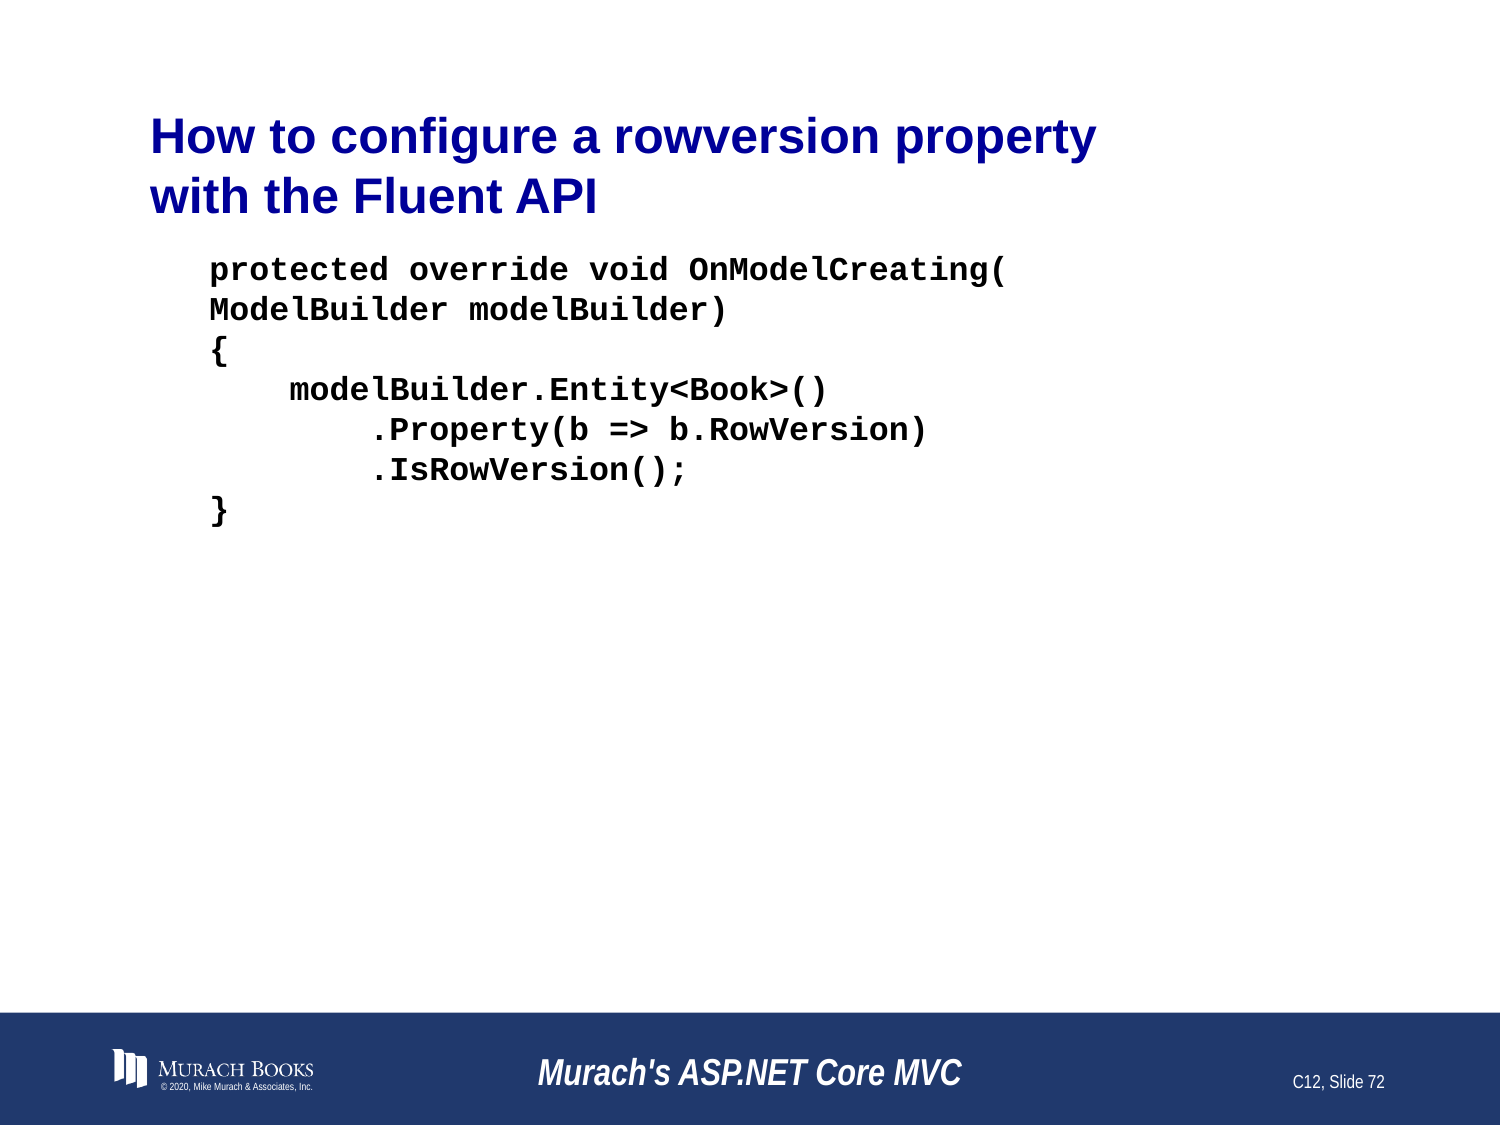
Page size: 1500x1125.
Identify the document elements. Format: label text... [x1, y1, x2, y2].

slide_number C12, Slide 72 [1087, 1025, 1400, 1100]
footer © 2020, Mike Murach & Associates, Inc. [12, 1025, 463, 1100]
title How to configure a rowversion property with the Fluent API [150, 102, 1350, 224]
slide_number Murach's ASP.NET Core MVC [463, 1025, 1050, 1100]
list protected override void OnModelCreating( ModelBuilder modelBuilder) { modelBuilder.Entity<Book>() .Property(b => b.RowVersion) .IsRowVersion(); } [137, 239, 1350, 978]
